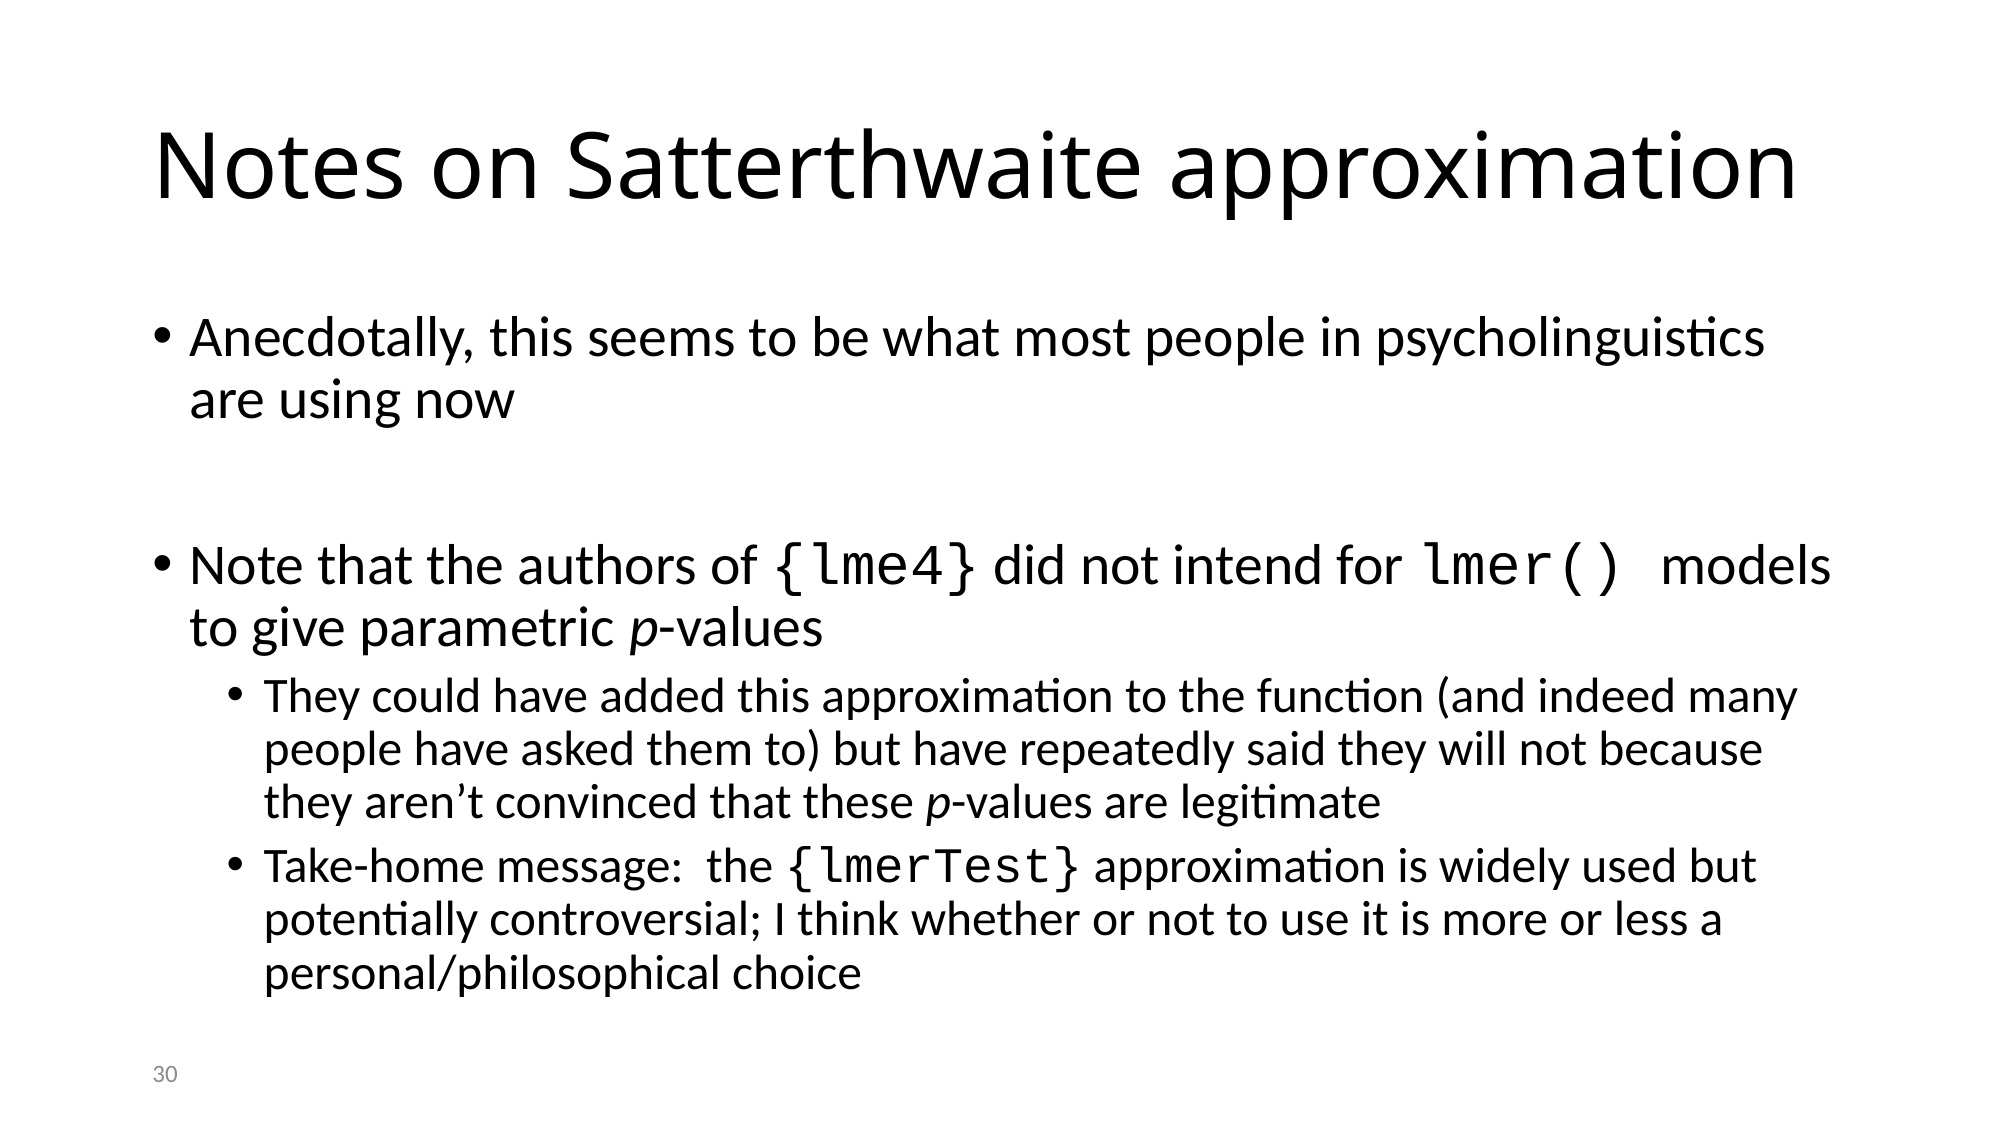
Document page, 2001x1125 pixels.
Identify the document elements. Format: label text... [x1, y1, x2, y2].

list Anecdotally, this seems to be what most people in psycholinguistics are using now Note that the authors of {lme4} did not intend for lmer() models to give parametric p-values They could have added this approximation to the function (and indeed many people have asked them to) but have repeatedly said they will not because they aren’t convinced that these p-values are legitimate Take-home message: the {lmerTest} approximation is widely used but potentially controversial; I think whether or not to use it is more or less a personal/philosophical choice [137, 299, 1863, 1014]
title Notes on Satterthwaite approximation [137, 59, 1863, 278]
slide_number 30 [137, 1042, 588, 1103]
